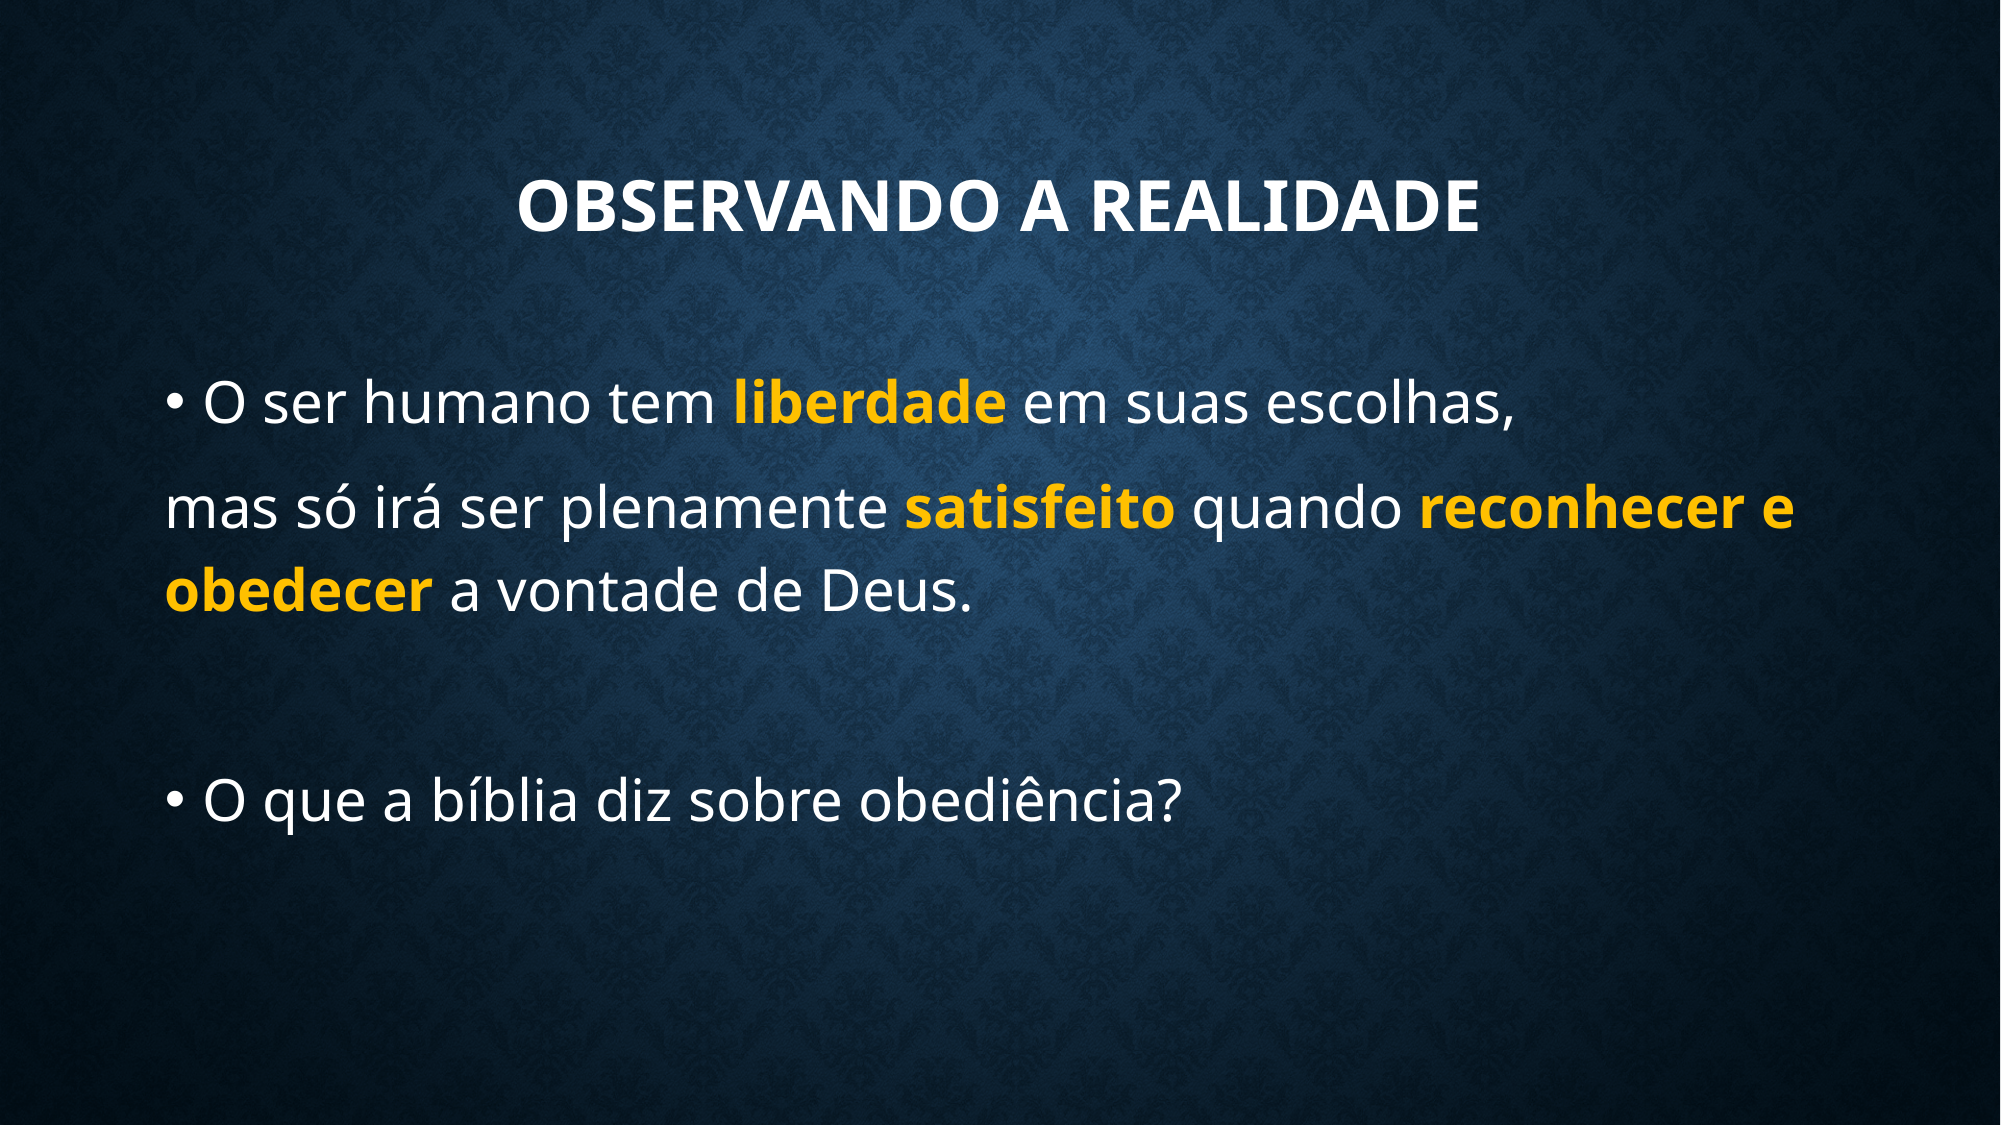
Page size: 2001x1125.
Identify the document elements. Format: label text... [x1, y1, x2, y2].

list O ser humano tem liberdade em suas escolhas, mas só irá ser plenamente satisfeito quando reconhecer e obedecer a vontade de Deus. O que a bíblia diz sobre obediência? [149, 343, 1849, 950]
title Observando a Realidade [149, 99, 1849, 318]
